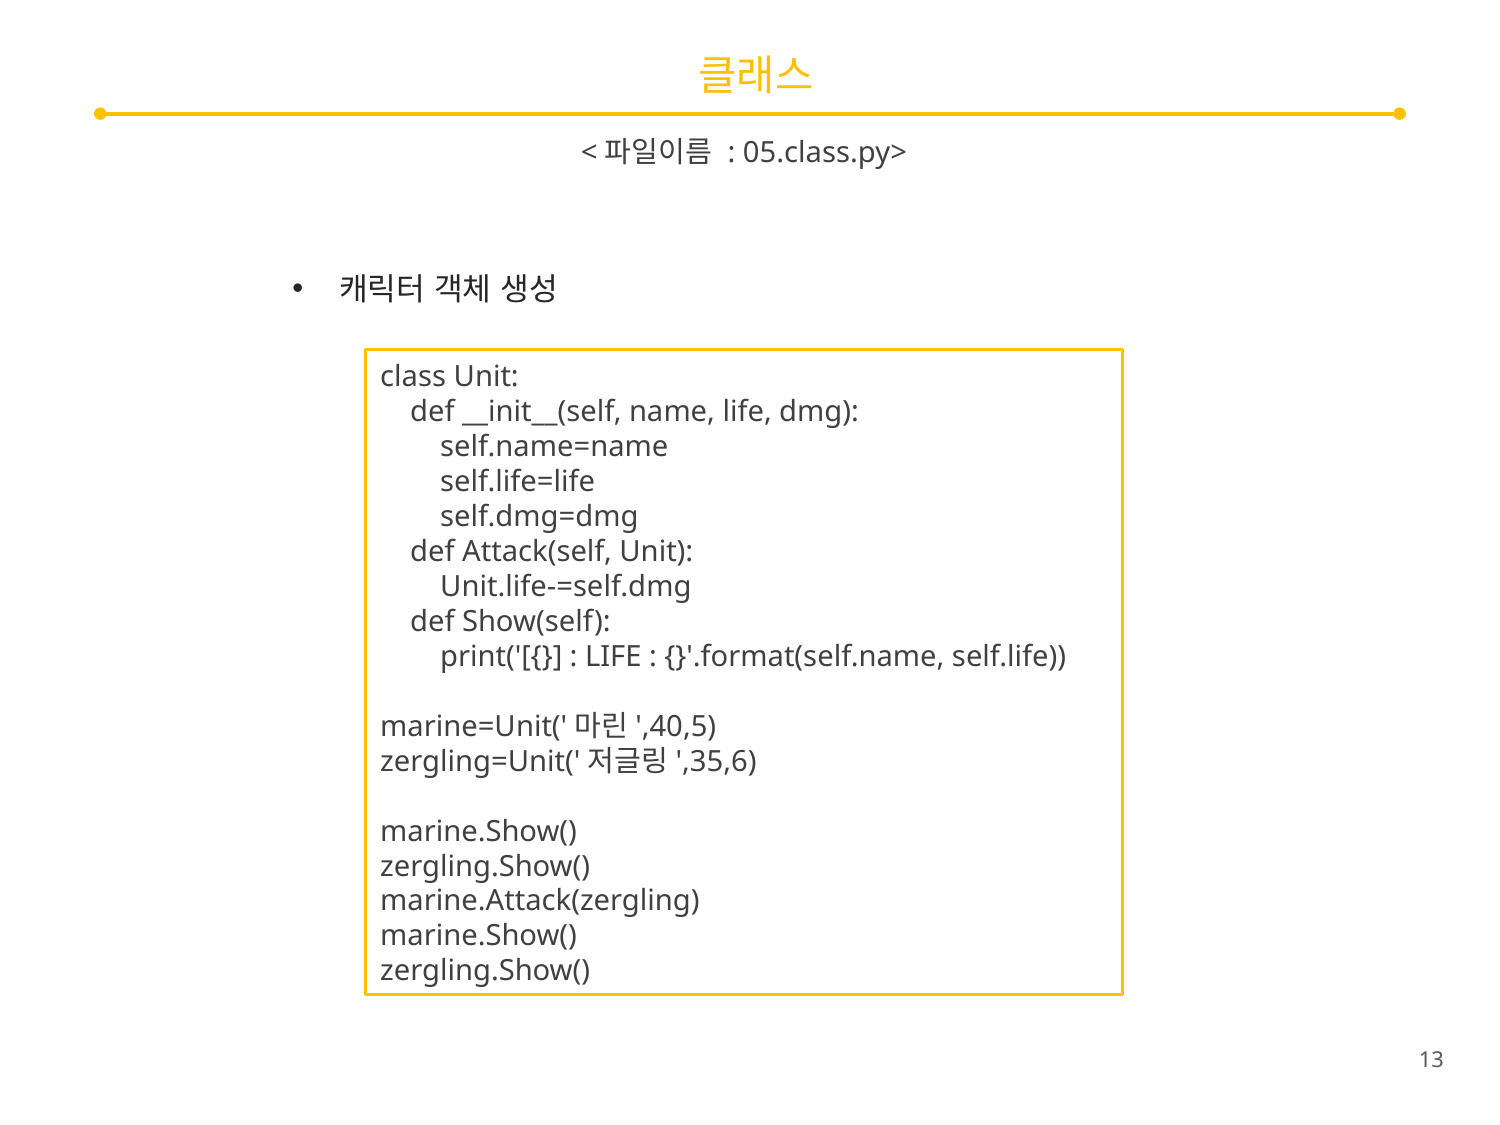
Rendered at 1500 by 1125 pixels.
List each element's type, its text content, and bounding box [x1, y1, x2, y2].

text_box 캐릭터 객체 생성 [277, 243, 786, 315]
text_box <파일이름 : 05.class.py> [100, 125, 1388, 176]
text_box class Unit: def __init__(self, name, life, dmg): self.name=name self.life=life self.dmg=dmg def Attack(self, Unit): Unit.life-=self.dmg def Show(self): print('[{}] : LIFE : {}'.format(self.name, self.life)) marine=Unit('마린',40,5) zergling=Unit('저글링',35,6) marine.Show() zergling.Show() marine.Attack(zergling) marine.Show() zergling.Show() [365, 349, 1123, 995]
title 클래스 [123, 45, 1388, 102]
